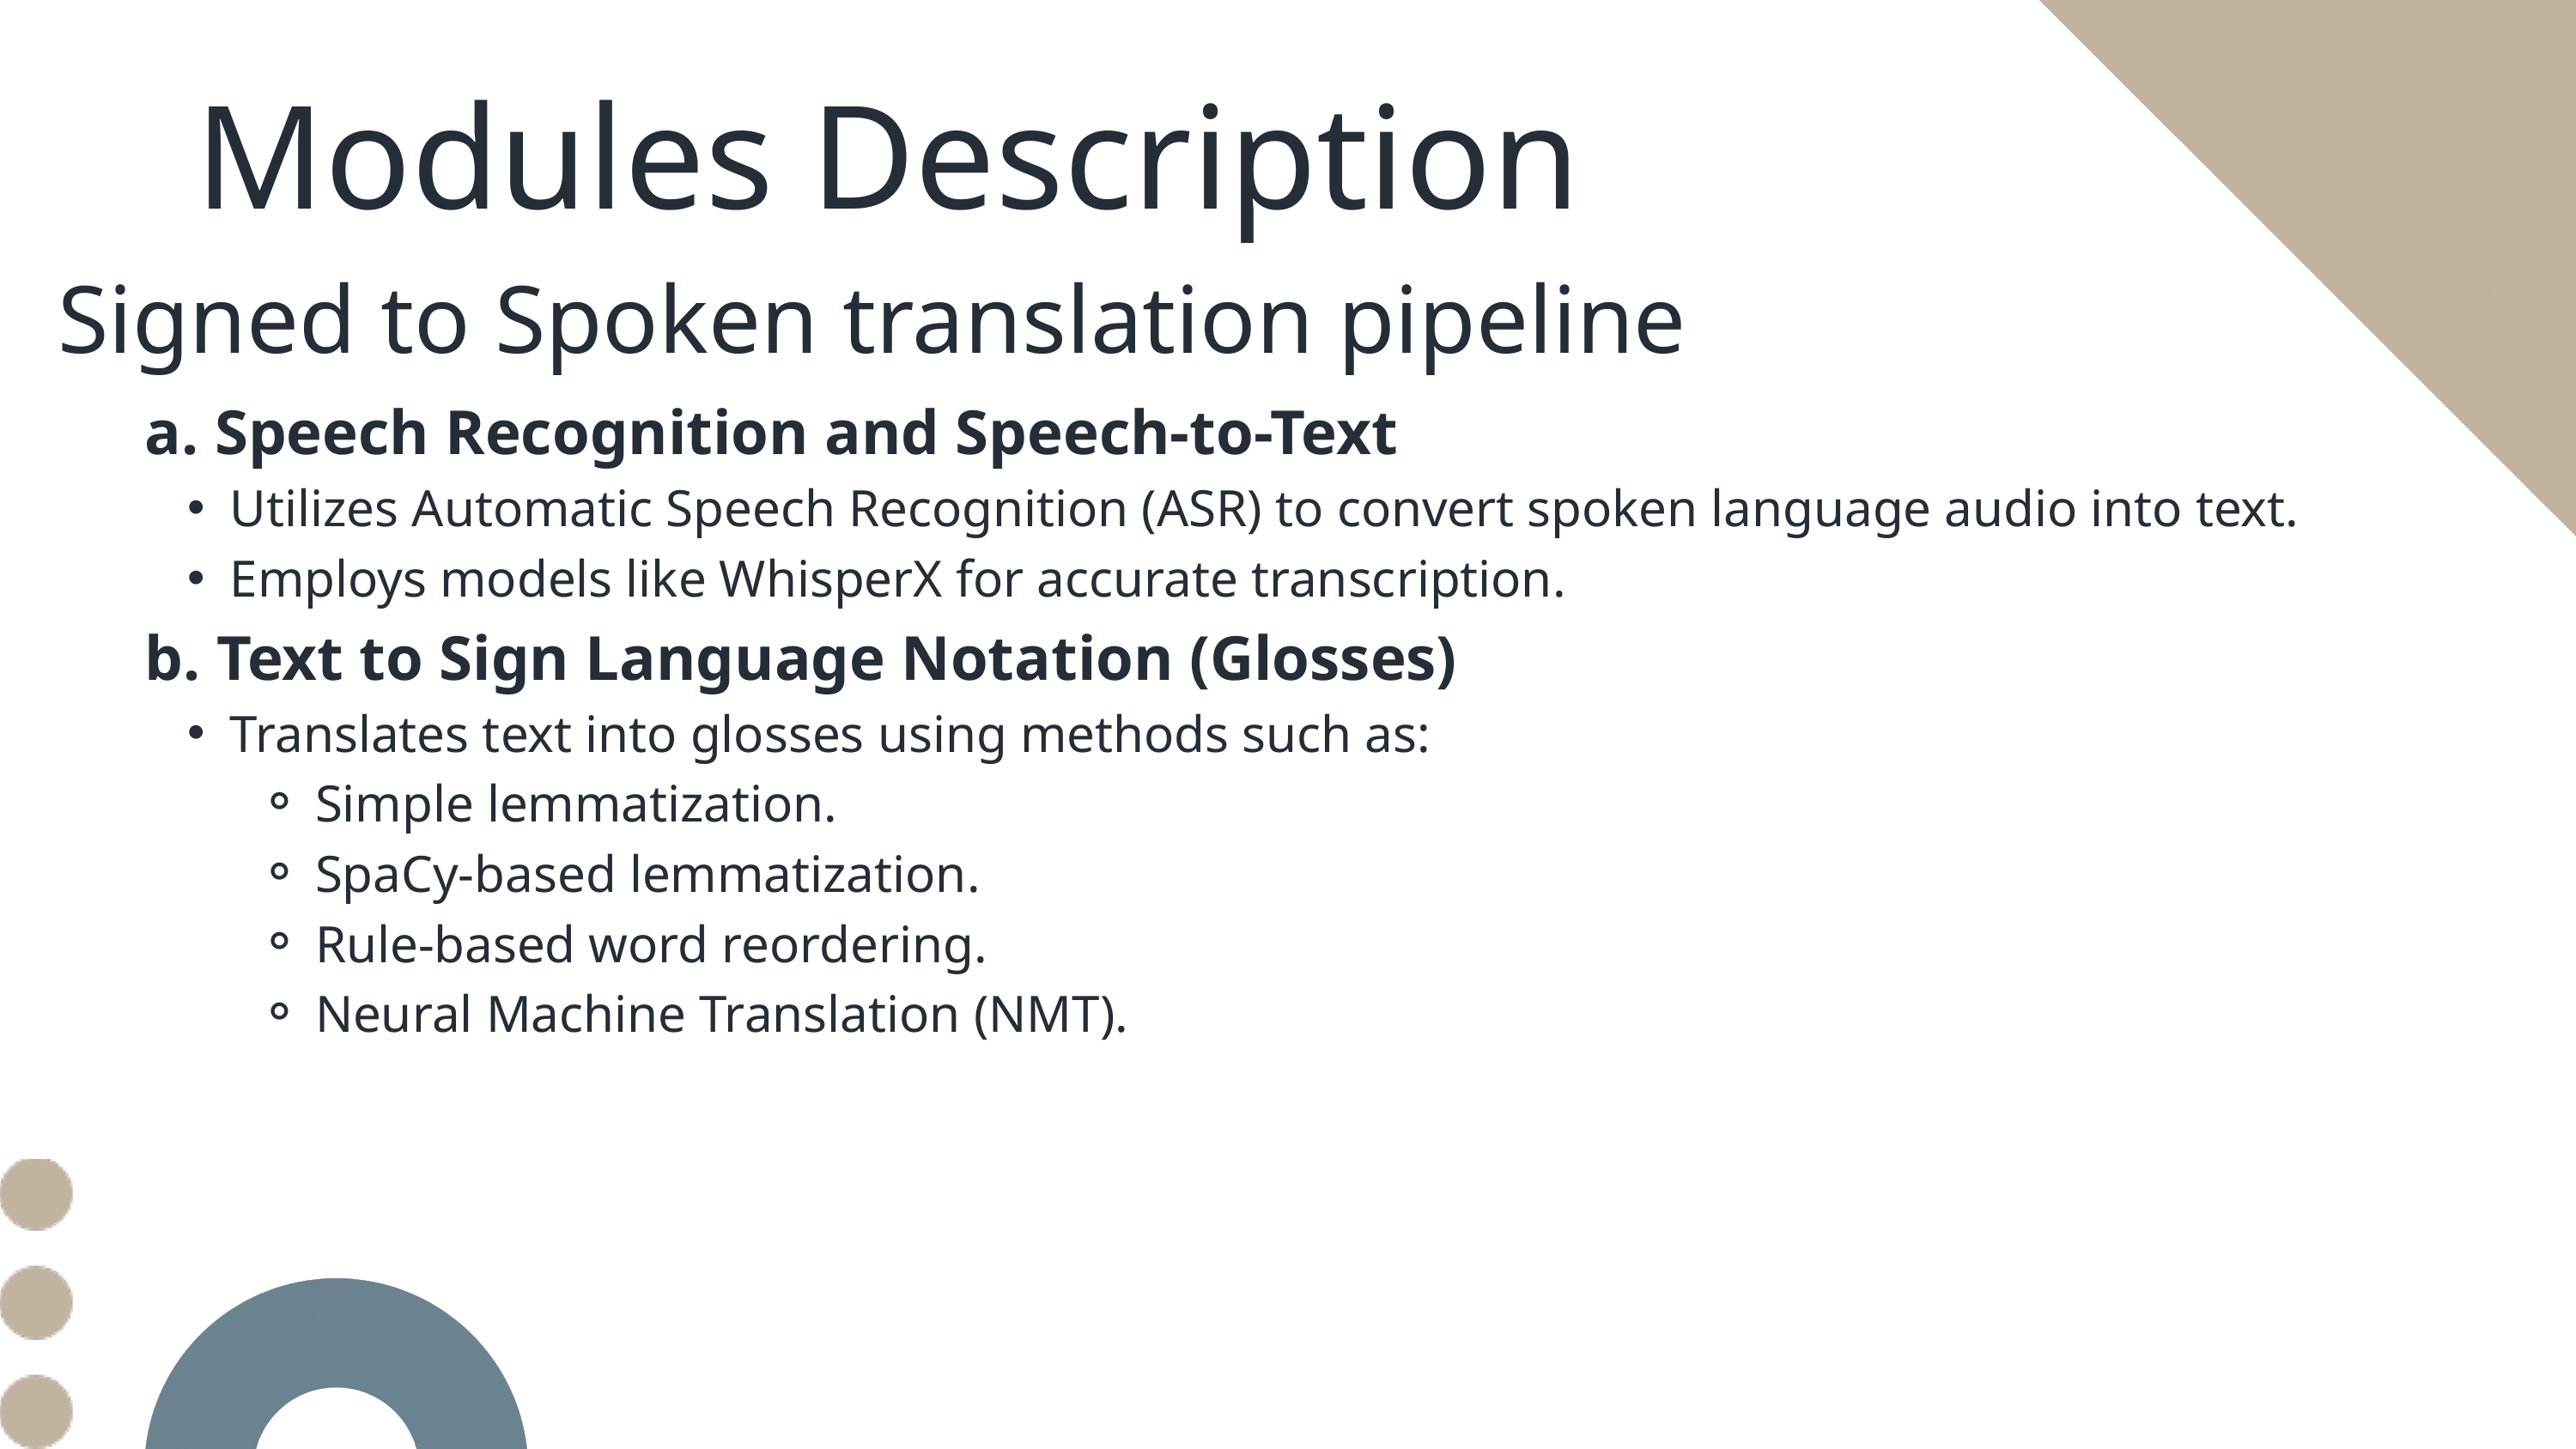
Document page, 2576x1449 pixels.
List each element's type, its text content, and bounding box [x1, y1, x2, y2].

text_box [0, 1159, 73, 1449]
text_box Signed to Spoken translation pipeline [0, 241, 1849, 372]
text_box a. Speech Recognition and Speech-to-Text Utilizes Automatic Speech Recognition (ASR) to convert spoken language audio into text. Employs models like WhisperX for accurate transcription.​ b. Text to Sign Language Notation (Glosses) Translates text into glosses using methods such as: Simple lemmatization. SpaCy-based lemmatization. Rule-based word reordering. Neural Machine Translation (NMT). [144, 381, 2409, 1128]
text_box [144, 1278, 528, 1449]
text_box [2021, 0, 2576, 562]
text_box Modules Description [0, 37, 1777, 239]
